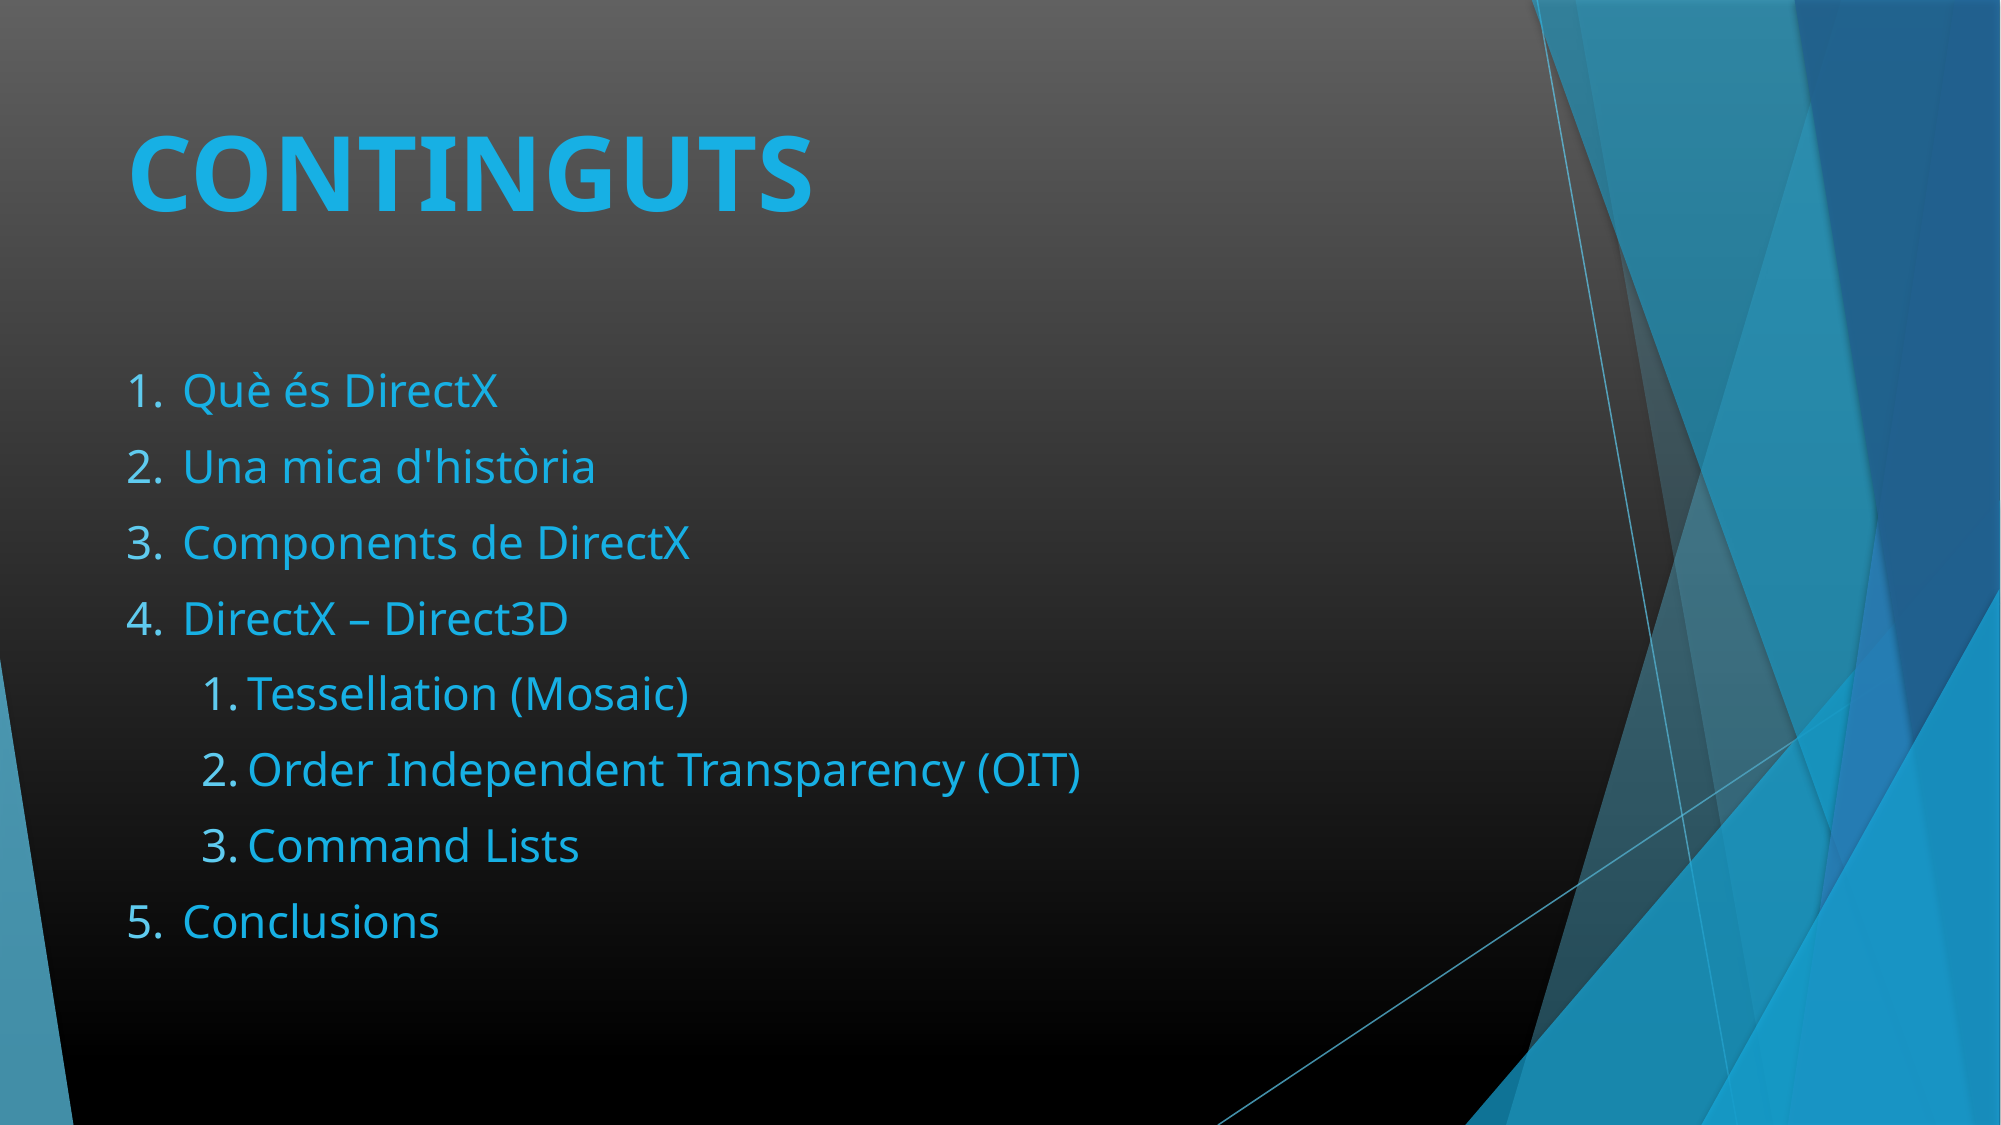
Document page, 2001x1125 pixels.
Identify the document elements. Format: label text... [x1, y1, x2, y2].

list Què és DirectX Una mica d'història Components de DirectX DirectX – Direct3D Tessellation (Mosaic) Order Independent Transparency (OIT) Command Lists Conclusions [111, 354, 1522, 992]
title CONTINGUTS [111, 99, 1522, 317]
